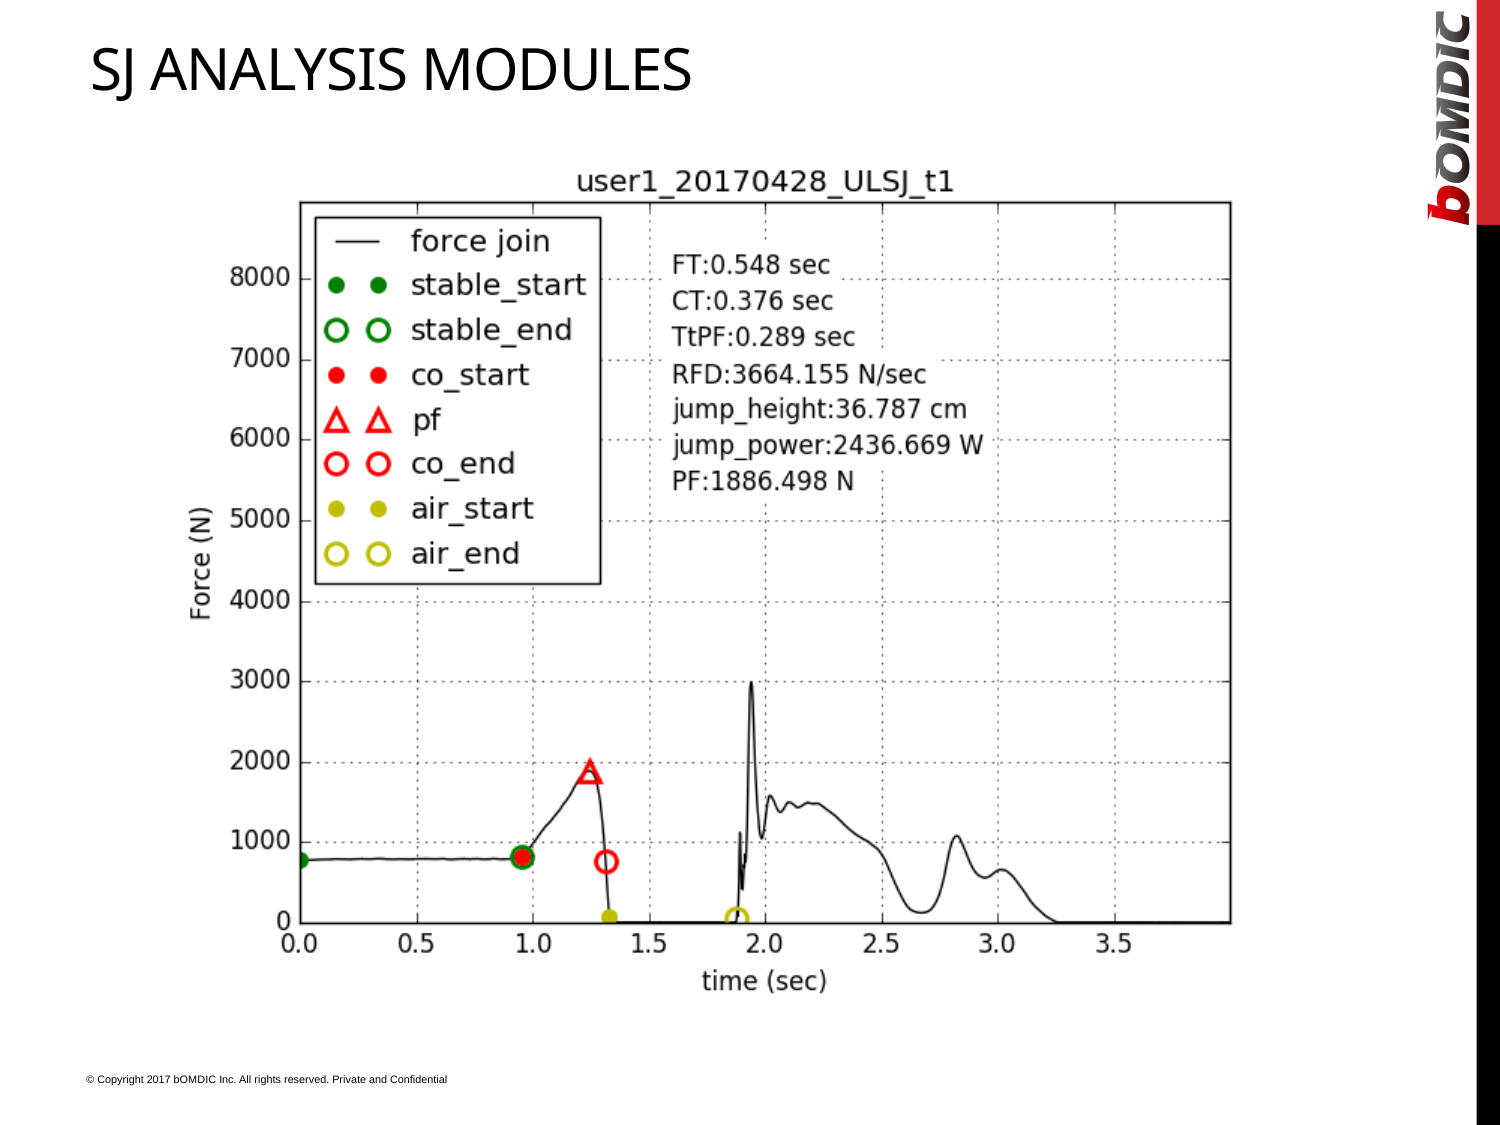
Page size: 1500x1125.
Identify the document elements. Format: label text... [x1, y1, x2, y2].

title SJ Analysis Modules [75, 25, 1025, 250]
picture [1428, 12, 1472, 225]
picture [149, 111, 1351, 1013]
